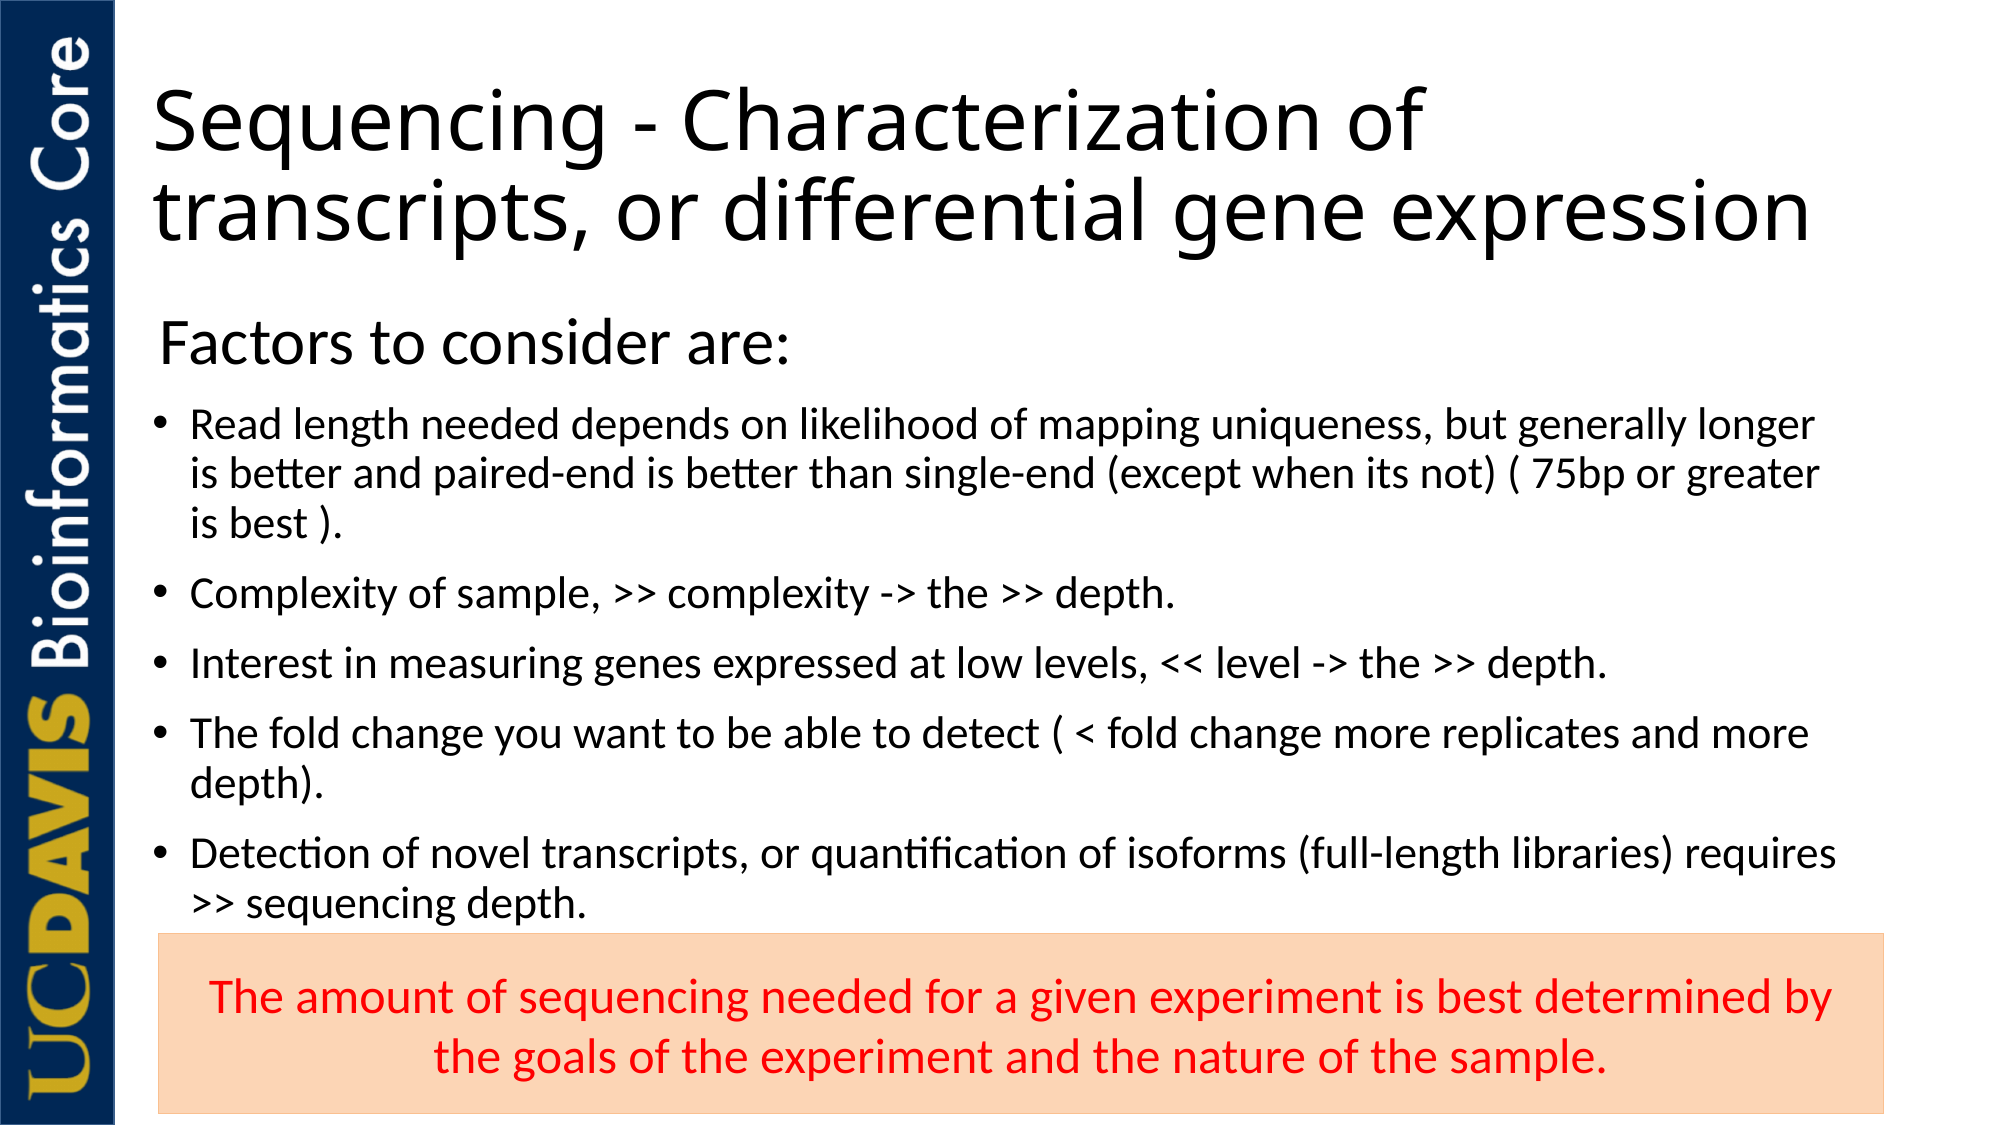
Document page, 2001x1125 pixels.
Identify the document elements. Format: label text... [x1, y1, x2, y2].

list Factors to consider are: Read length needed depends on likelihood of mapping uniqueness, but generally longer is better and paired-end is better than single-end (except when its not) ( 75bp or greater is best ). Complexity of sample, >> complexity -> the >> depth. Interest in measuring genes expressed at low levels, << level -> the >> depth. The fold change you want to be able to detect ( < fold change more replicates and more depth). Detection of novel transcripts, or quantification of isoforms (full-length libraries) requires >> sequencing depth. [137, 299, 1863, 1014]
title Sequencing - Characterization of transcripts, or differential gene expression [137, 59, 1863, 278]
picture [8, 0, 112, 1121]
text_box The amount of sequencing needed for a given experiment is best determined by the goals of the experiment and the nature of the sample. [158, 933, 1884, 1114]
